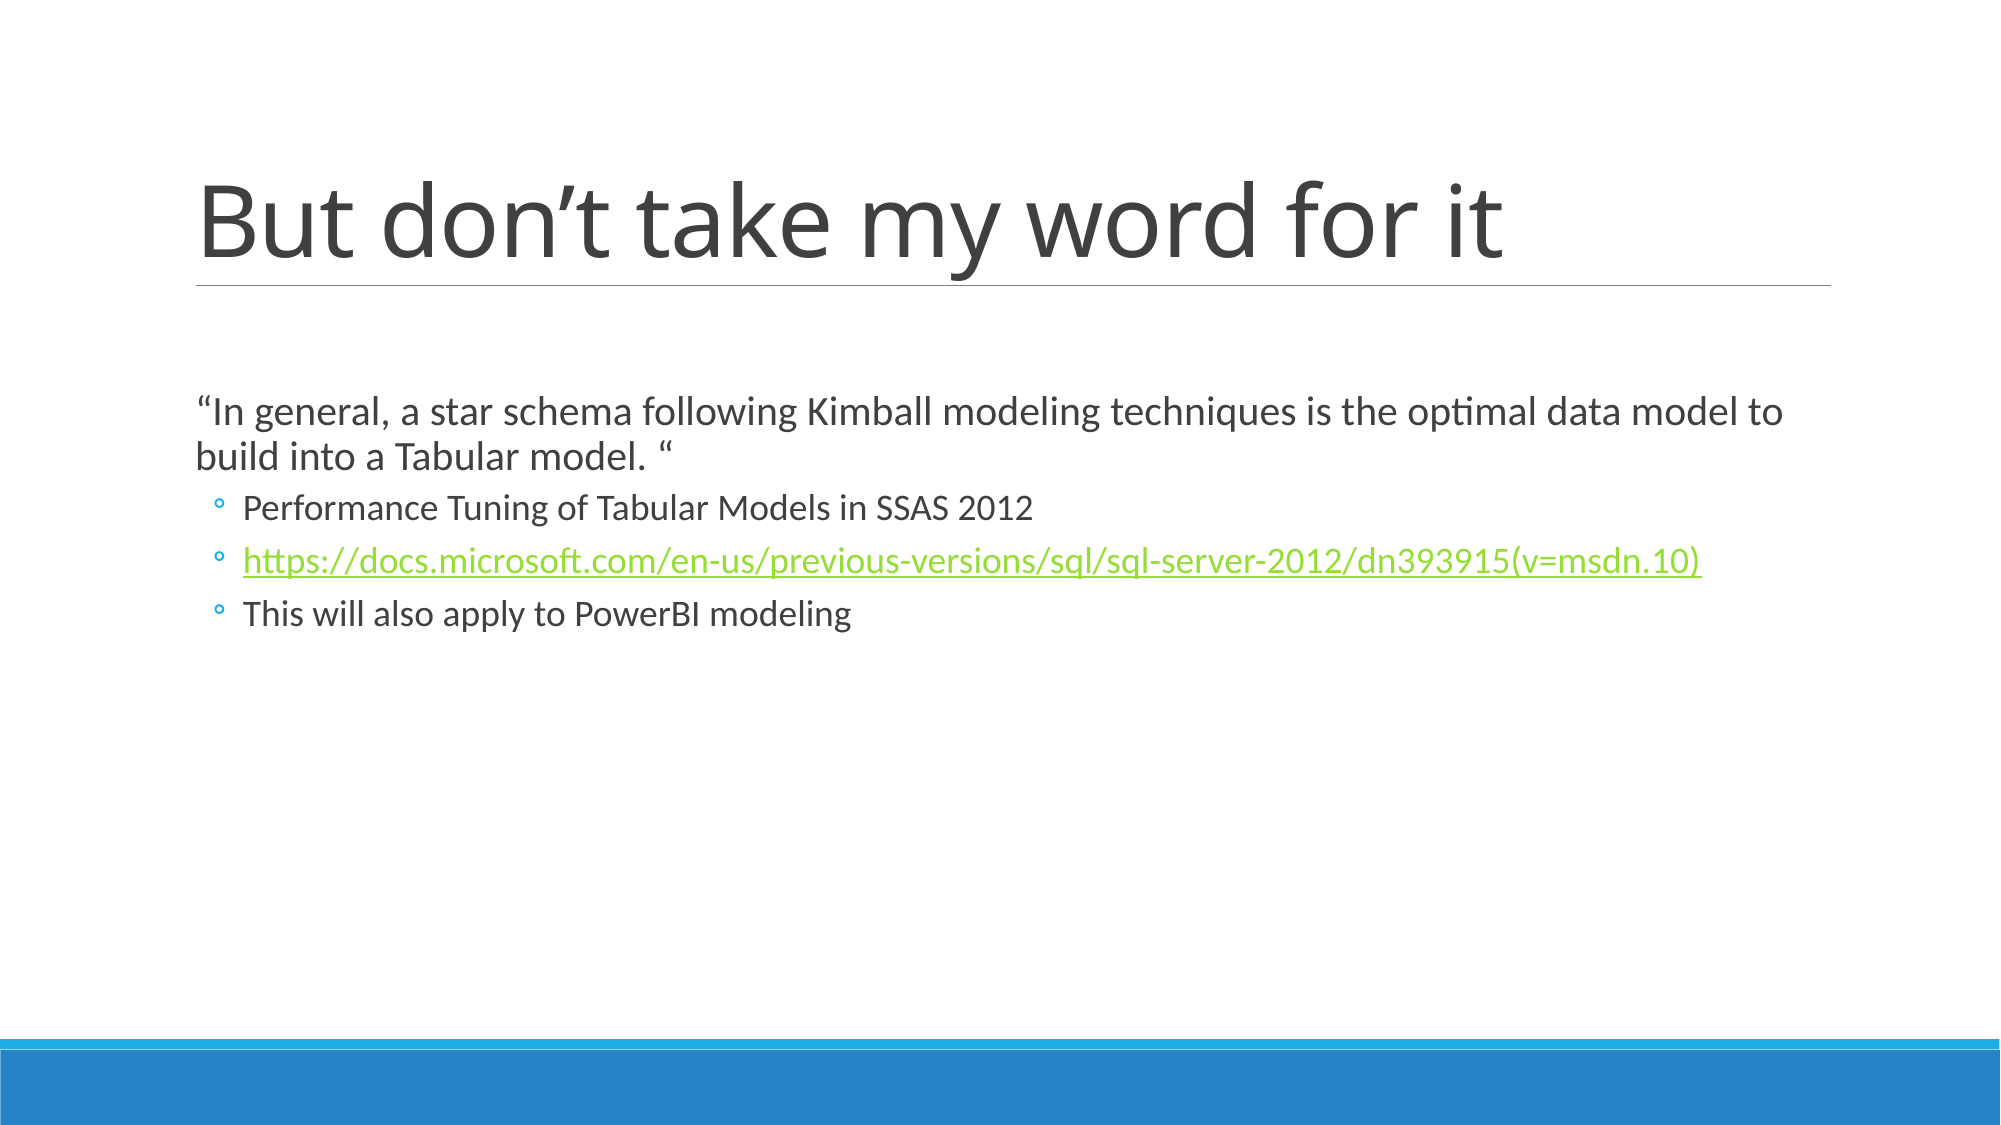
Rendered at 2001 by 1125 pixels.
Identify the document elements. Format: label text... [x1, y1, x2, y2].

list “In general, a star schema following Kimball modeling techniques is the optimal data model to build into a Tabular model. “ Performance Tuning of Tabular Models in SSAS 2012 https://docs.microsoft.com/en-us/previous-versions/sql/sql-server-2012/dn393915(v=msdn.10) This will also apply to PowerBI modeling [180, 302, 1830, 963]
title But don’t take my word for it [180, 47, 1830, 285]
